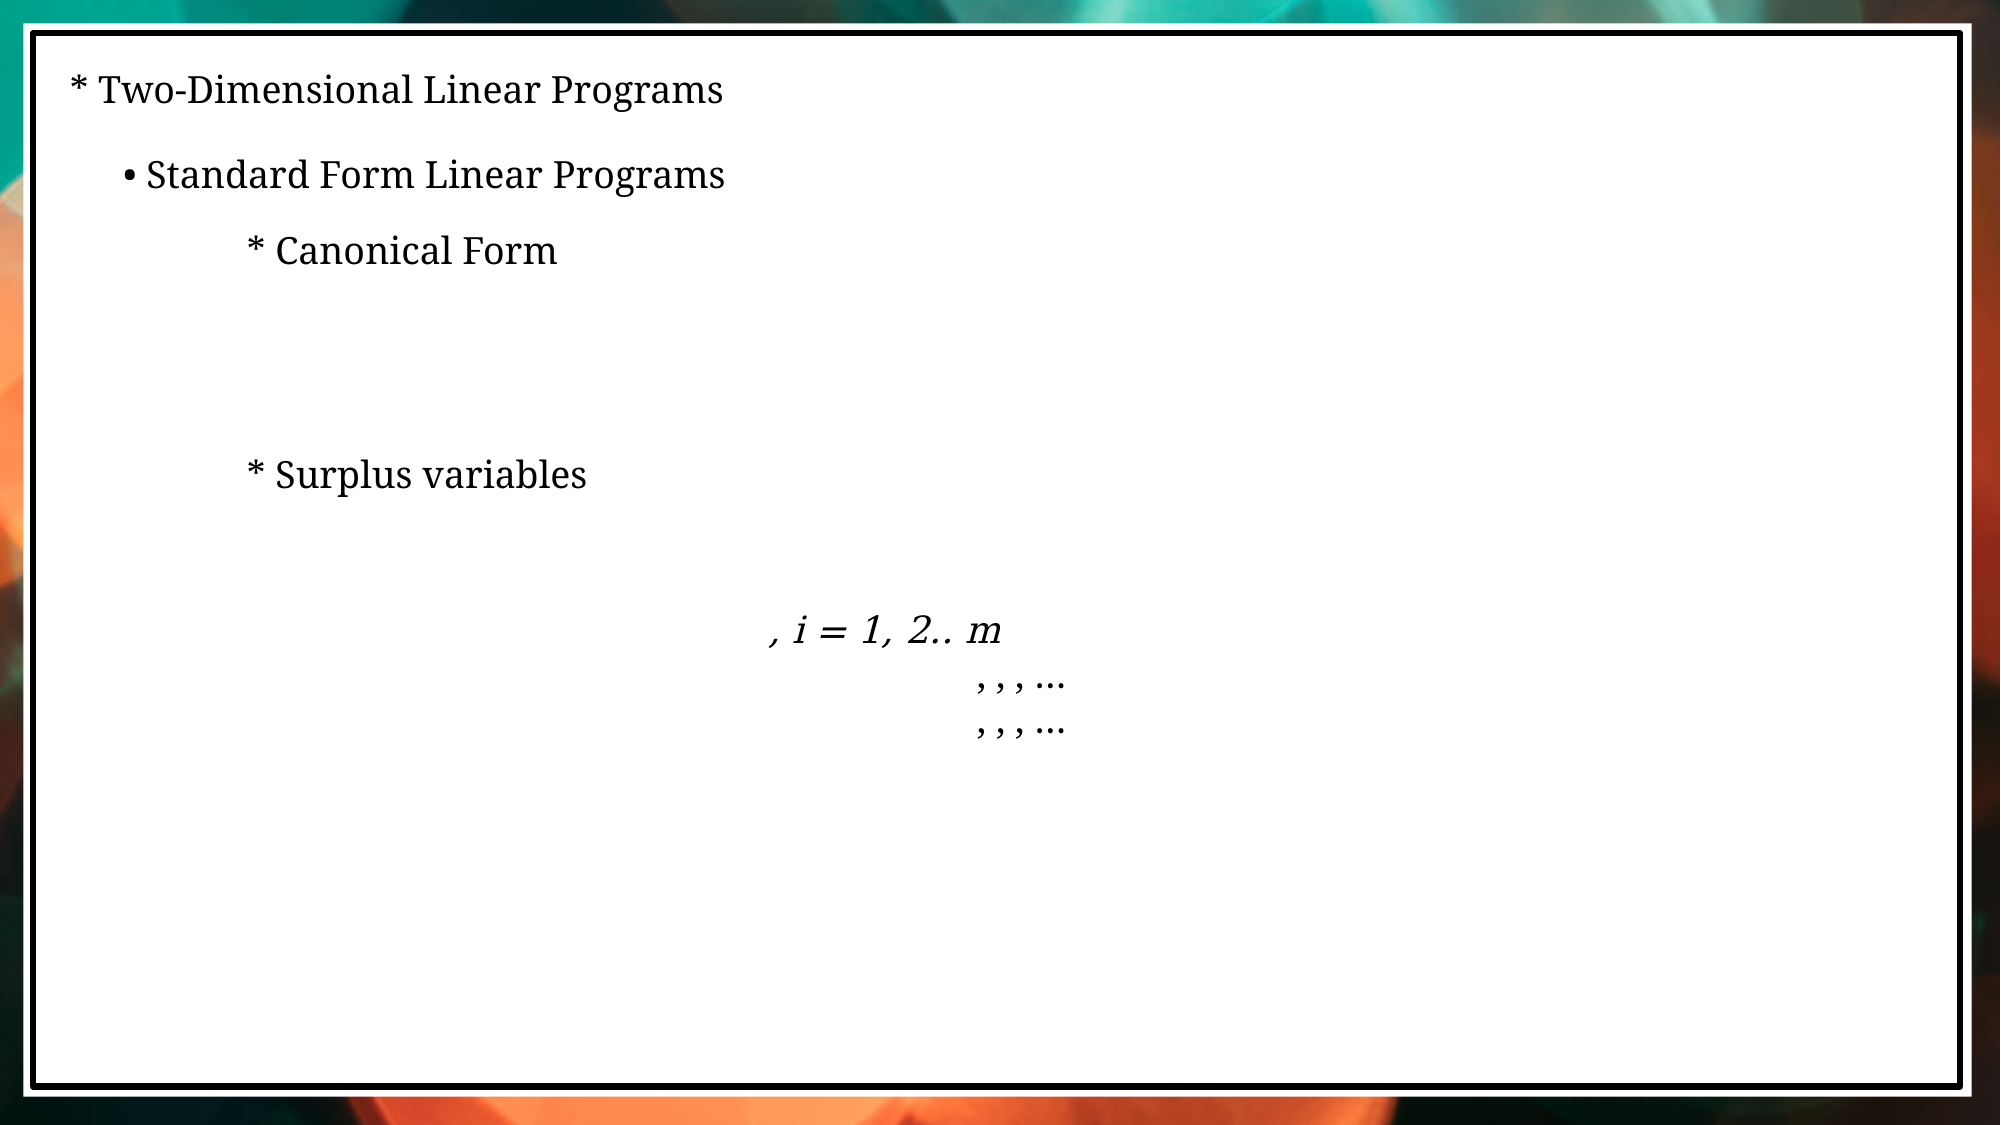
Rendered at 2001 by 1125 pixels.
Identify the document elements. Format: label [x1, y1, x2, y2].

picture [0, 0, 2000, 1125]
text_box [23, 23, 1972, 1097]
